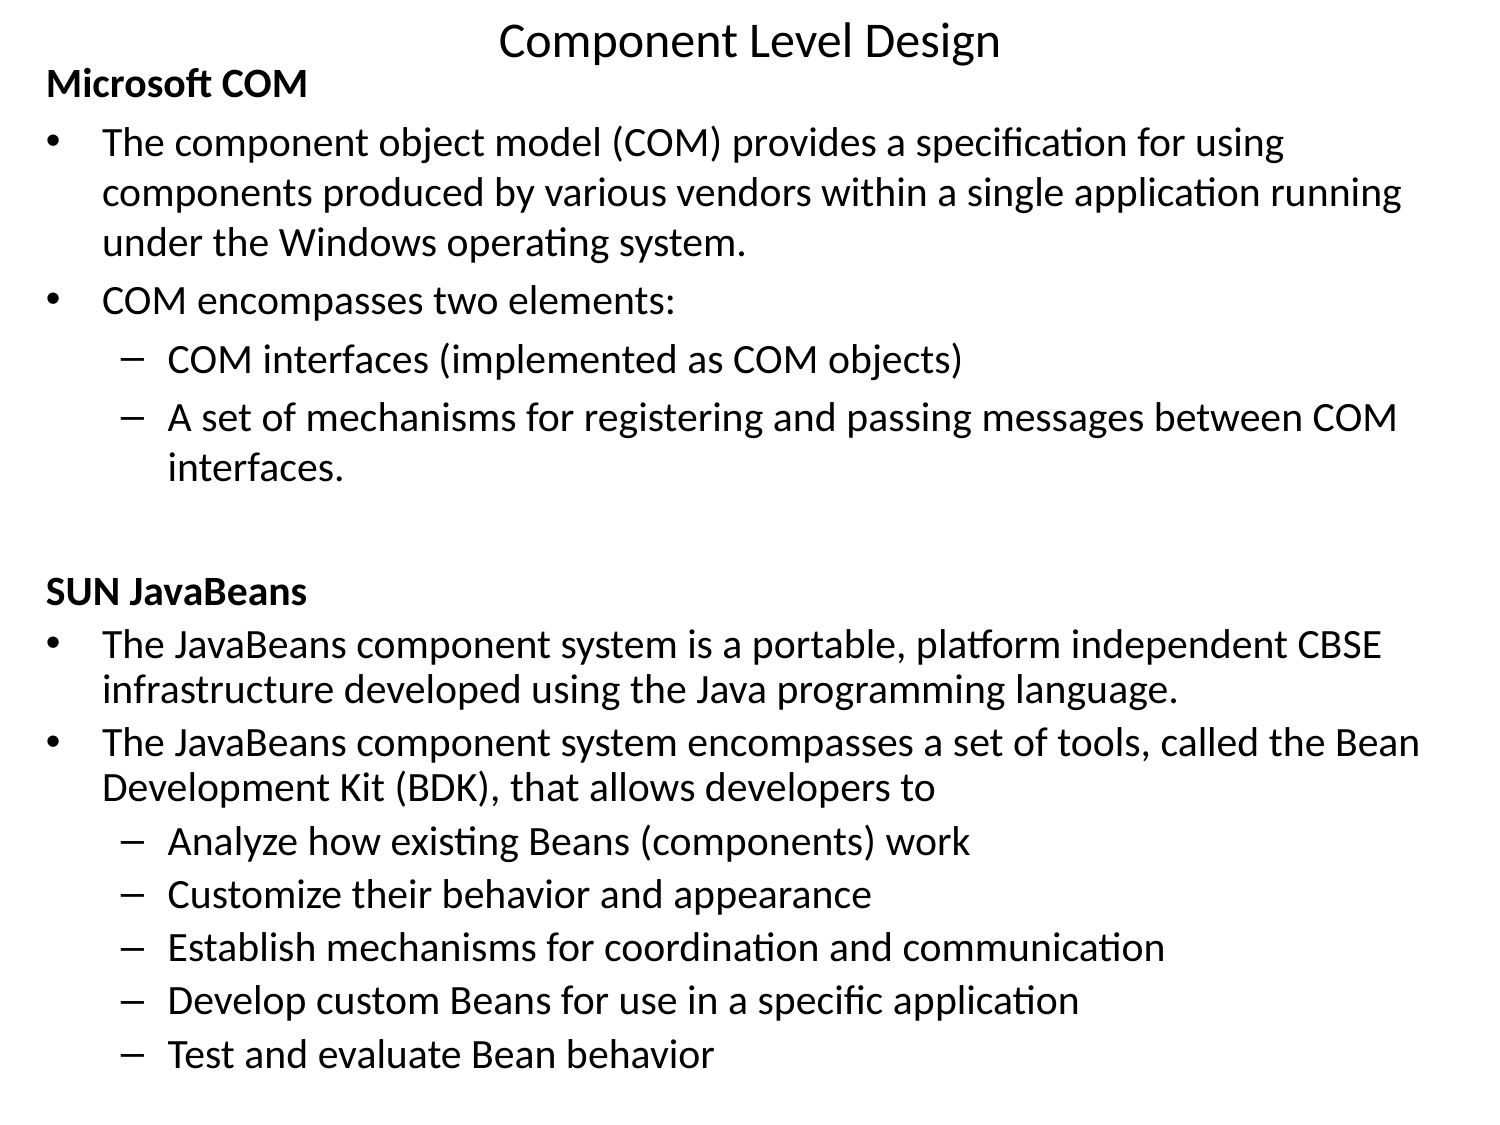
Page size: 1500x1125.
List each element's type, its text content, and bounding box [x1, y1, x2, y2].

title Component Level Design [75, 0, 1425, 53]
list Microsoft COM The component object model (COM) provides a specification for using components produced by various vendors within a single application running under the Windows operating system. COM encompasses two elements: COM interfaces (implemented as COM objects) A set of mechanisms for registering and passing messages between COM interfaces. SUN JavaBeans The JavaBeans component system is a portable, platform independent CBSE infrastructure developed using the Java programming language. The JavaBeans component system encompasses a set of tools, called the Bean Development Kit (BDK), that allows developers to Analyze how existing Beans (components) work Customize their behavior and appearance Establish mechanisms for coordination and communication Develop custom Beans for use in a specific application Test and evaluate Bean behavior [30, 53, 1481, 1067]
